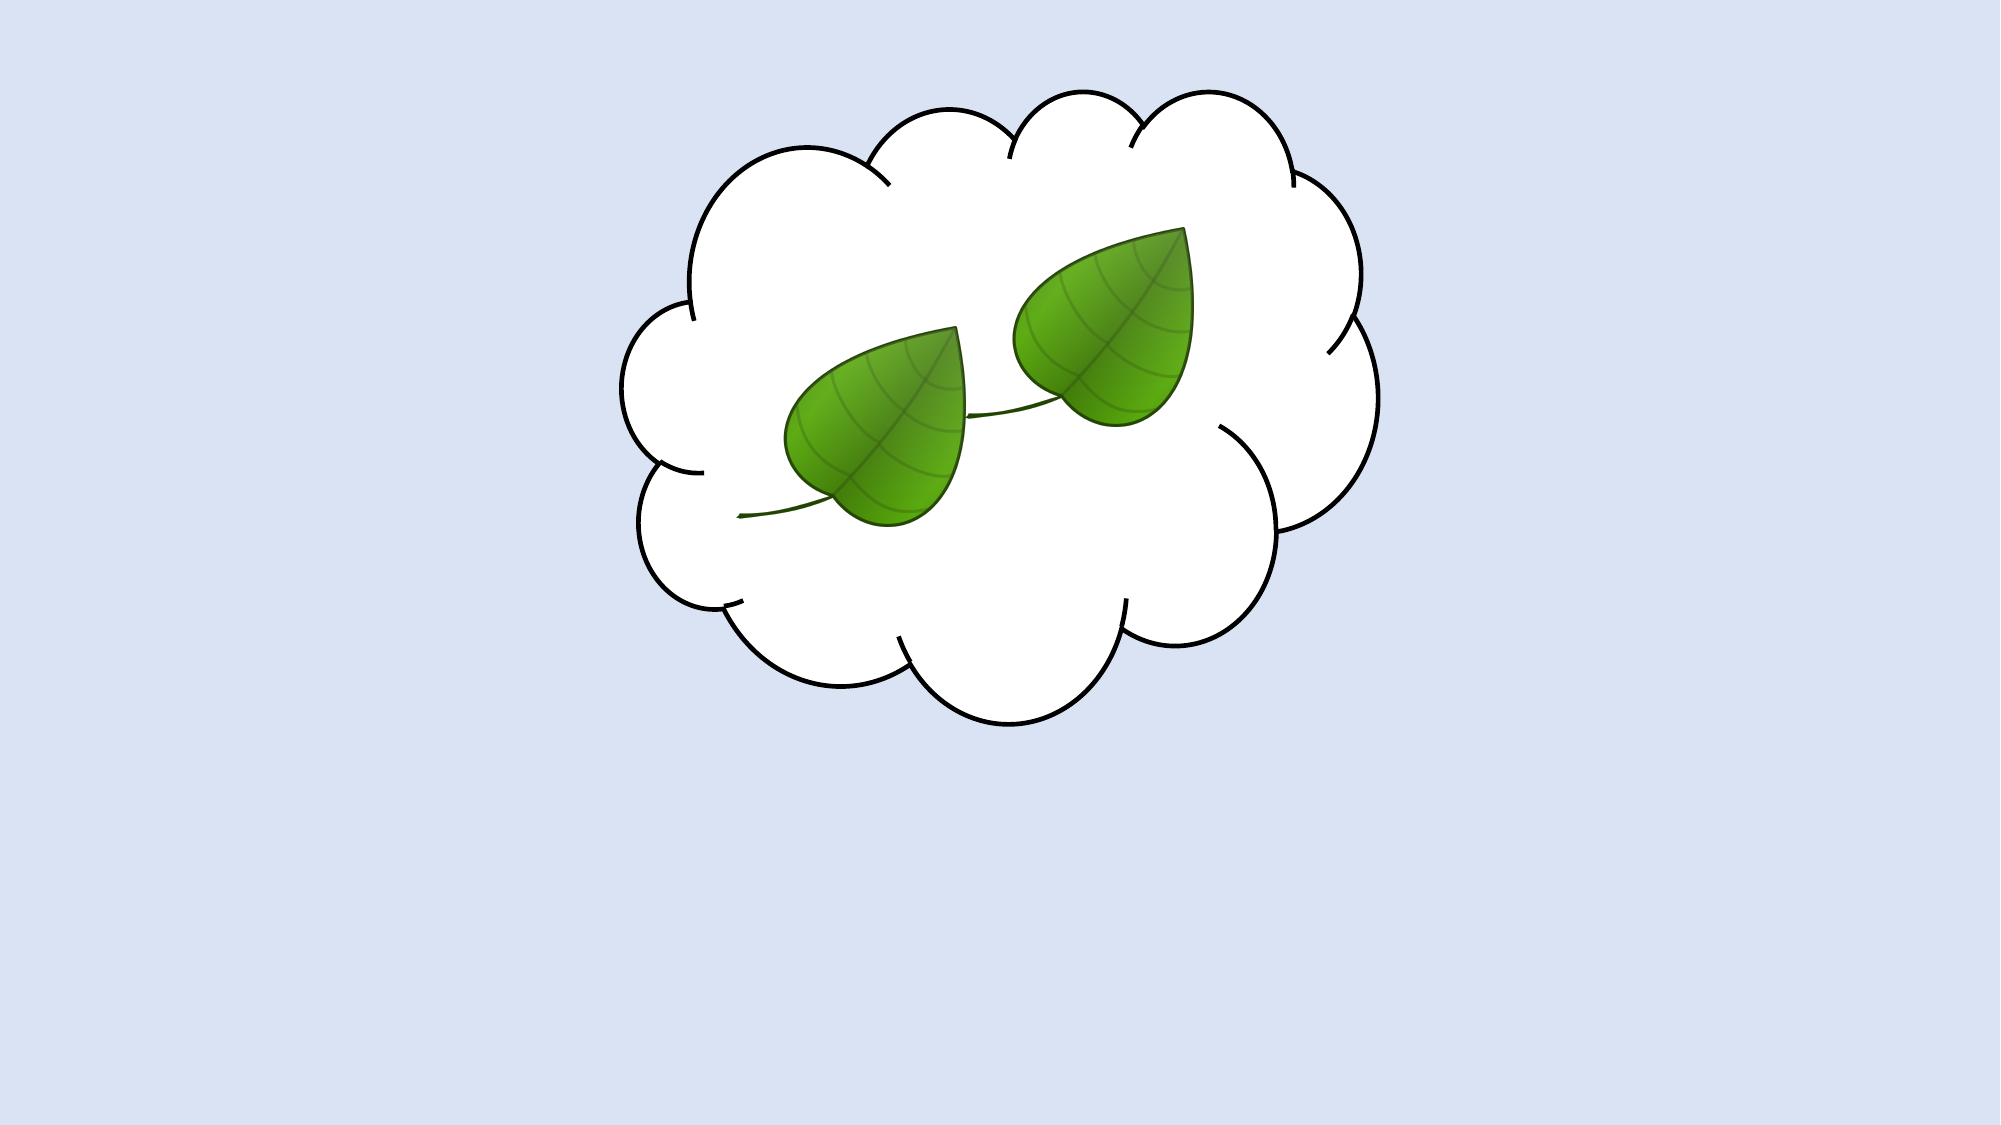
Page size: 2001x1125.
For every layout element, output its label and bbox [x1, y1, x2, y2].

picture [736, 227, 1194, 527]
text_box [620, 90, 1380, 726]
